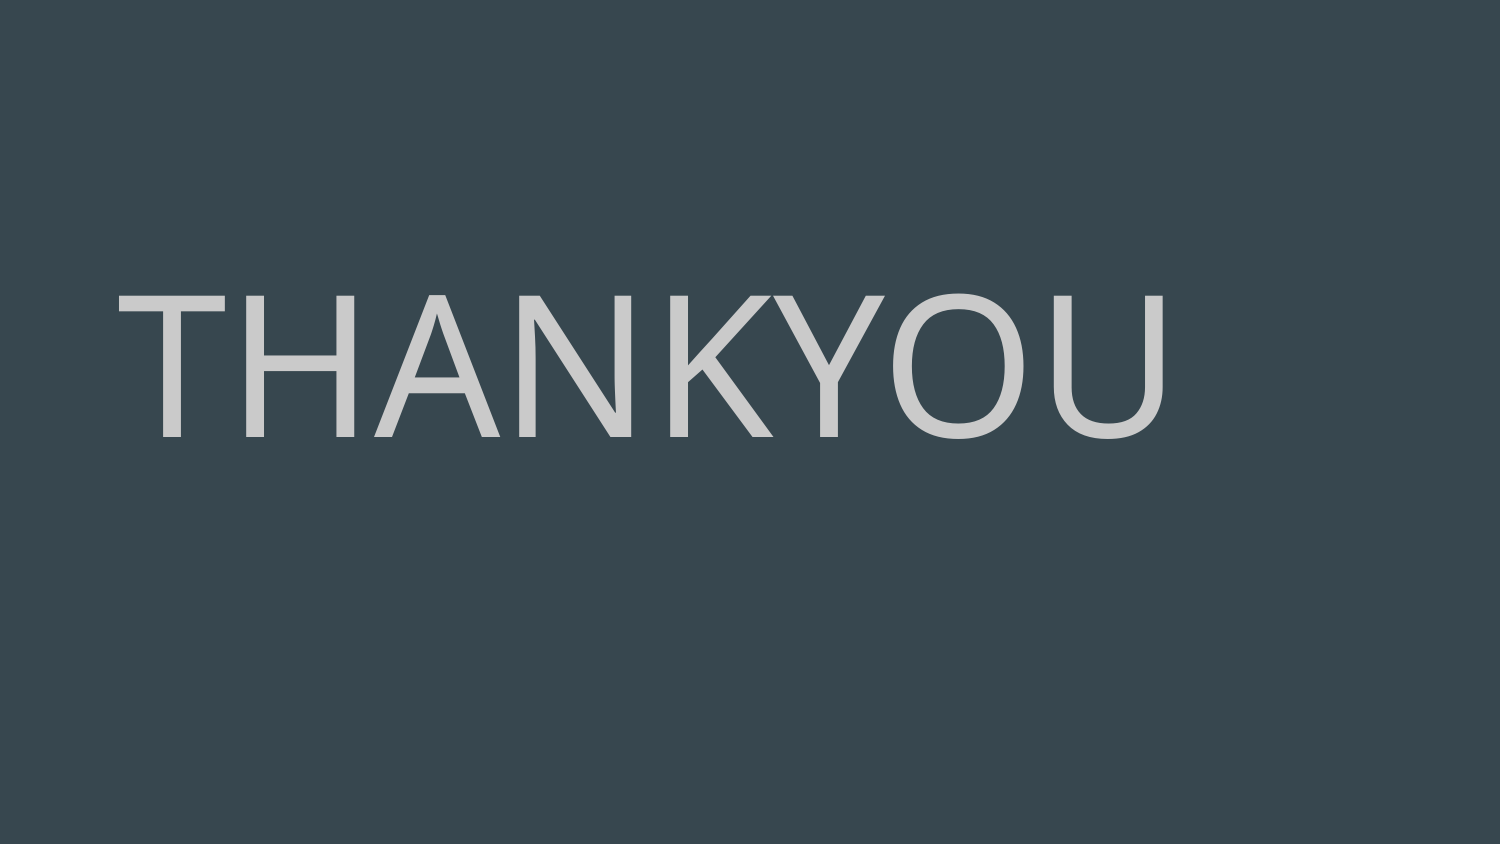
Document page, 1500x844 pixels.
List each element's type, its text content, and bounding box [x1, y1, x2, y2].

list THANKYOU [51, 189, 1449, 750]
